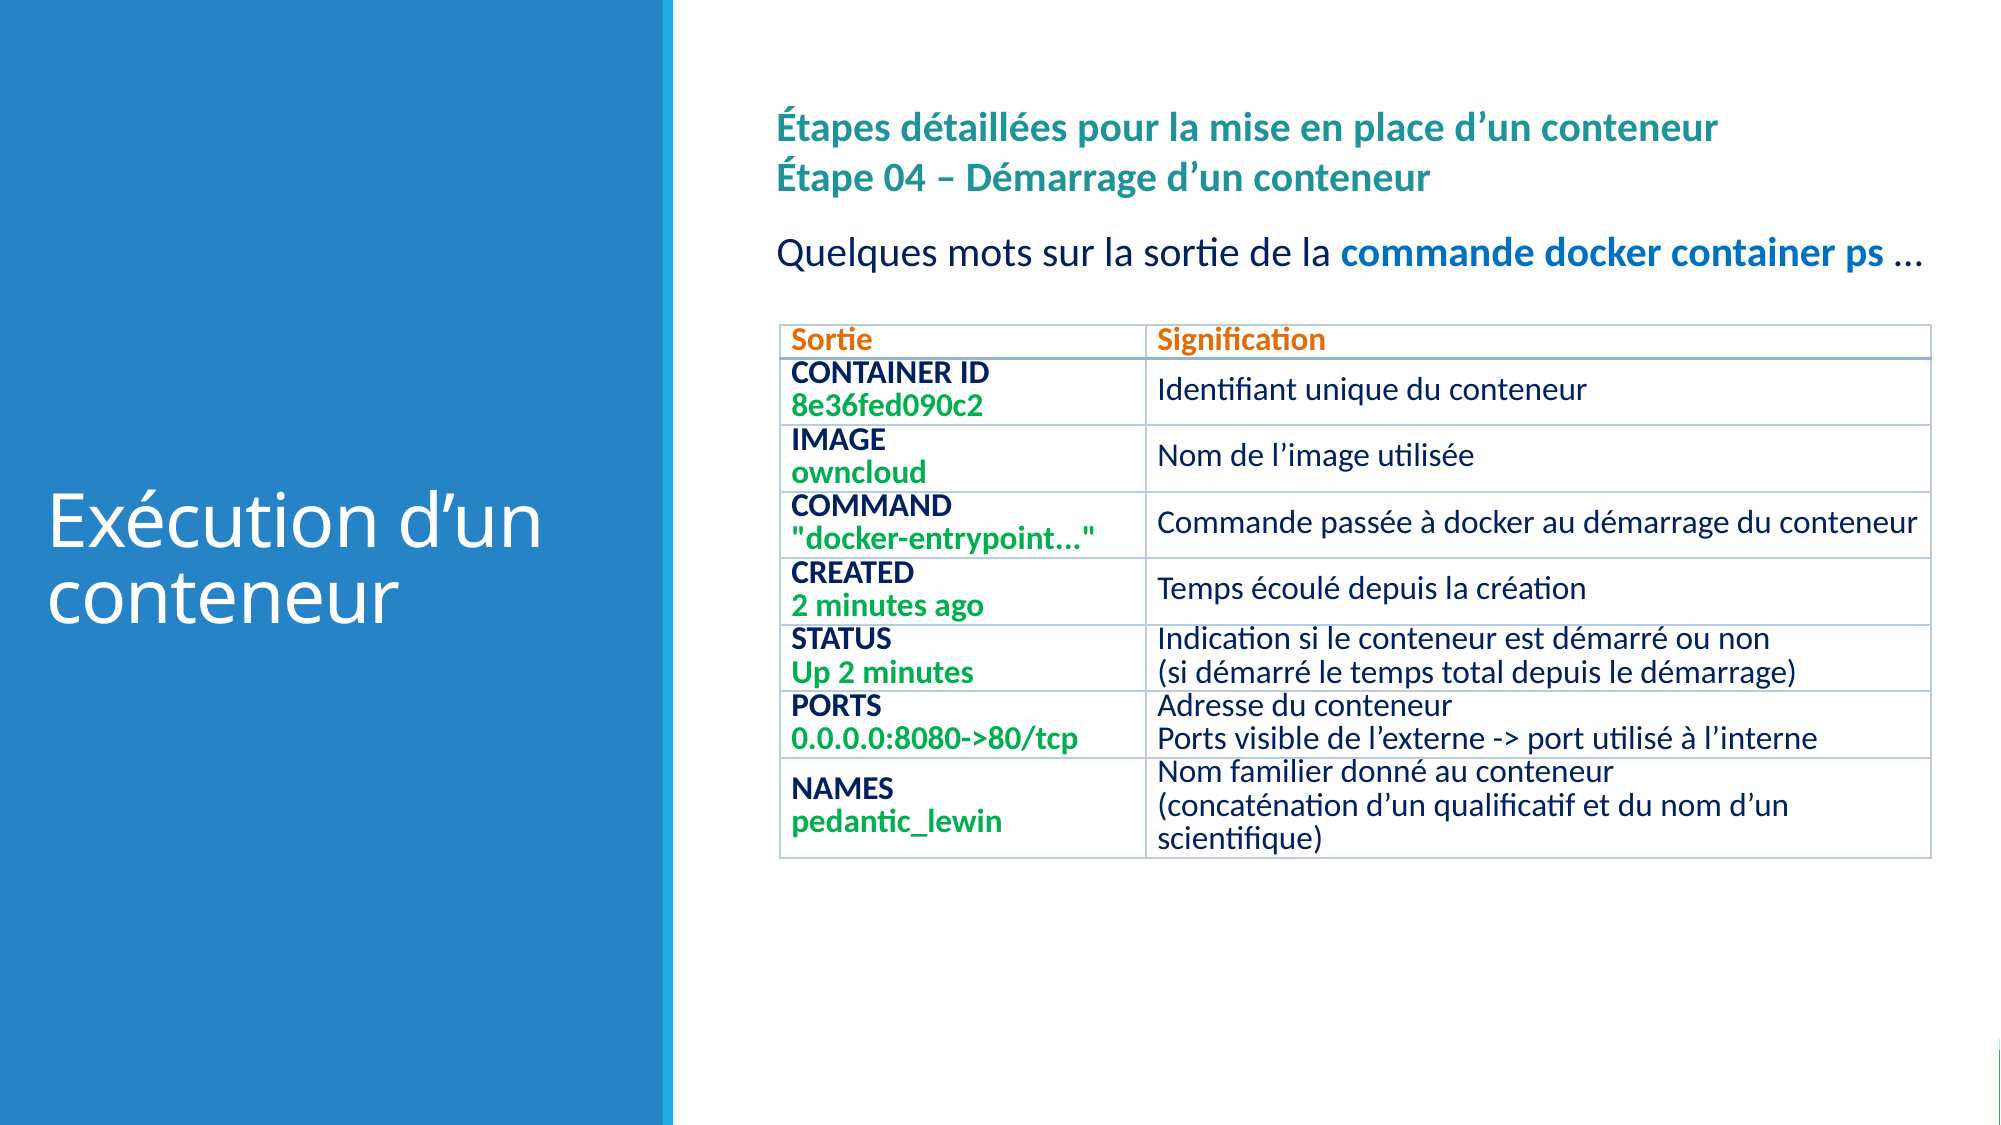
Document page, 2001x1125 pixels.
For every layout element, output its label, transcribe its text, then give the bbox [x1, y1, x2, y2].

text_box [661, 0, 674, 1125]
table_cell Indication si le conteneur est démarré ou non (si démarré le temps total depuis le démarrage) [1147, 626, 1930, 690]
table_cell Temps écoulé depuis la création [1147, 559, 1930, 624]
table_cell STATUS Up 2 minutes [781, 626, 1145, 690]
table_cell CONTAINER ID 8e36fed090c2 [781, 360, 1145, 424]
table_cell CREATED 2 minutes ago [781, 559, 1145, 624]
table_header Signification [1147, 326, 1930, 357]
table_cell IMAGE owncloud [781, 426, 1145, 491]
table_cell COMMAND "docker-entrypoint..." [781, 493, 1145, 557]
table_cell PORTS 0.0.0.0:8080->80/tcp [781, 692, 1145, 757]
table_cell Commande passée à docker au démarrage du conteneur [1147, 493, 1930, 557]
table_cell Nom de l’image utilisée [1147, 426, 1930, 491]
table_cell Adresse du conteneur Ports visible de l’externe -> port utilisé à l’interne [1147, 692, 1930, 757]
text_box [674, 0, 2000, 1125]
table_cell Identifiant unique du conteneur [1147, 360, 1930, 424]
table_header Sortie [781, 326, 1145, 357]
text_box [0, 0, 661, 1125]
title Exécution d’un conteneur [31, 99, 631, 1026]
table_cell Nom familier donné au conteneur (concaténation d’un qualificatif et du nom d’un scientifique) [1147, 759, 1930, 857]
table_cell NAMES pedantic_lewin [781, 759, 1145, 857]
list Étapes détaillées pour la mise en place d’un conteneur Étape 04 – Démarrage d’un conteneur Quelques mots sur la sortie de la commande docker container ps … [776, 99, 1953, 1026]
